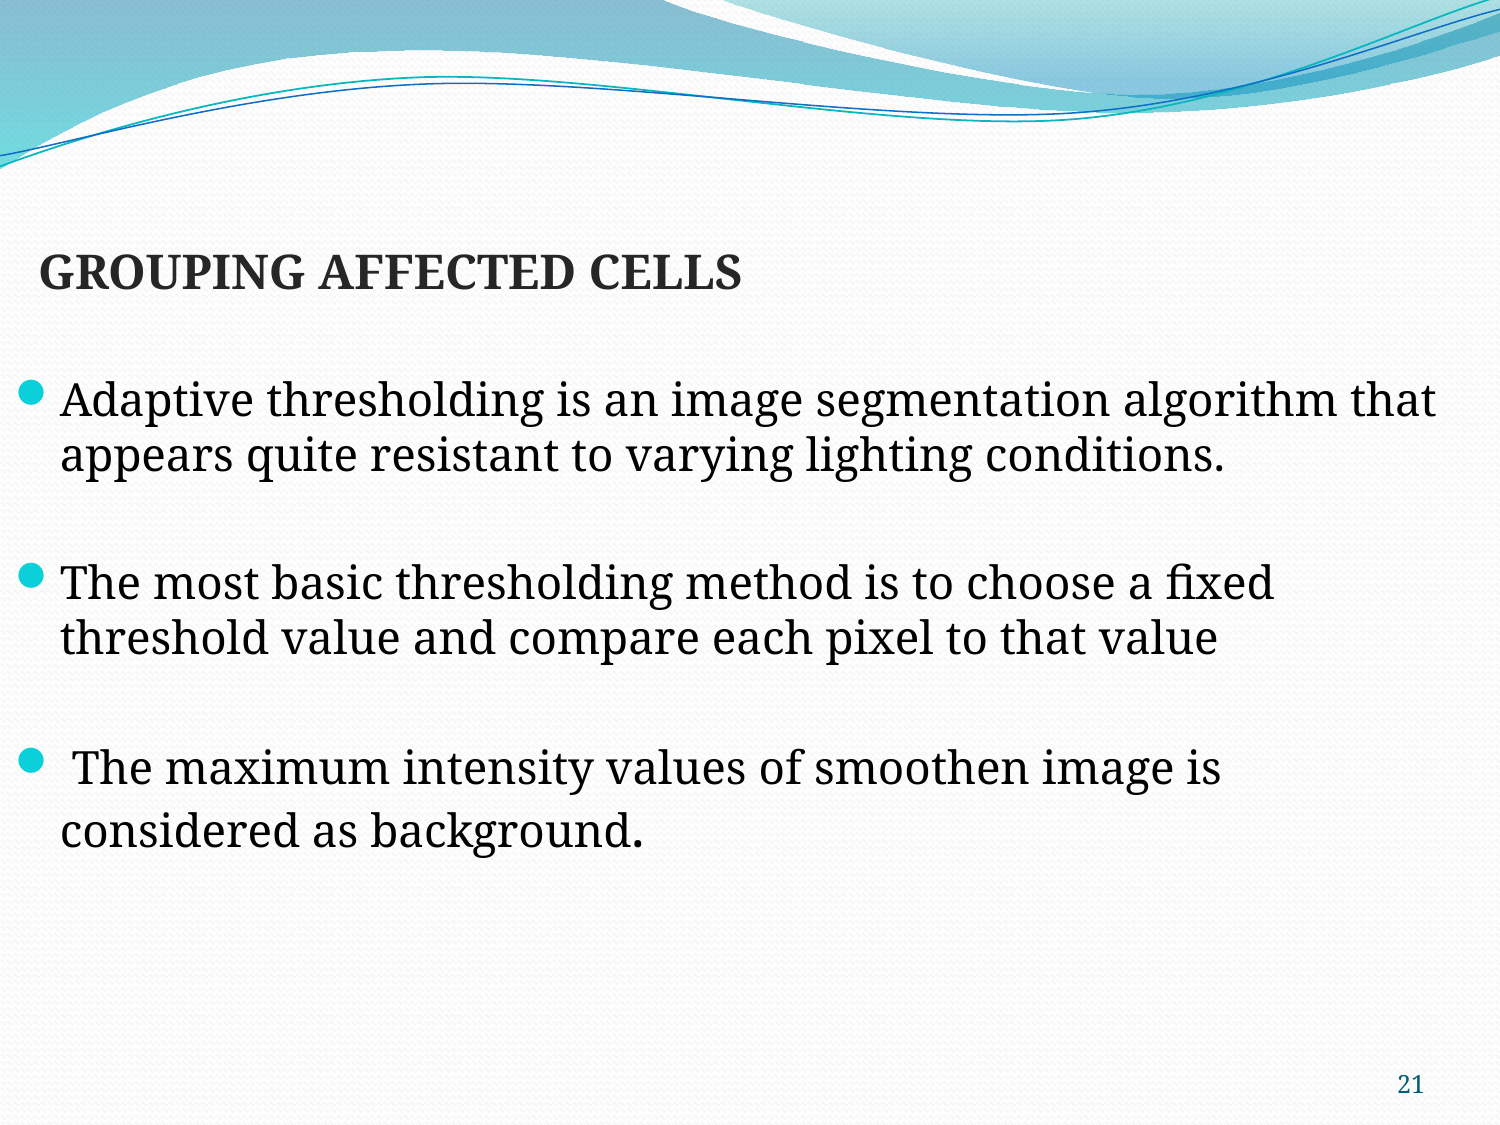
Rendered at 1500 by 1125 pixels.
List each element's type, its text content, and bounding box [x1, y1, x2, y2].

text_box GROUPING AFFECTED CELLS [23, 234, 1390, 363]
slide_number 21 [1299, 1084, 1425, 1103]
text_box Adaptive thresholding is an image segmentation algorithm that appears quite resistant to varying lighting conditions. The most basic thresholding method is to choose a fixed threshold value and compare each pixel to that value The maximum intensity values of smoothen image is considered as background. [0, 363, 1465, 1084]
